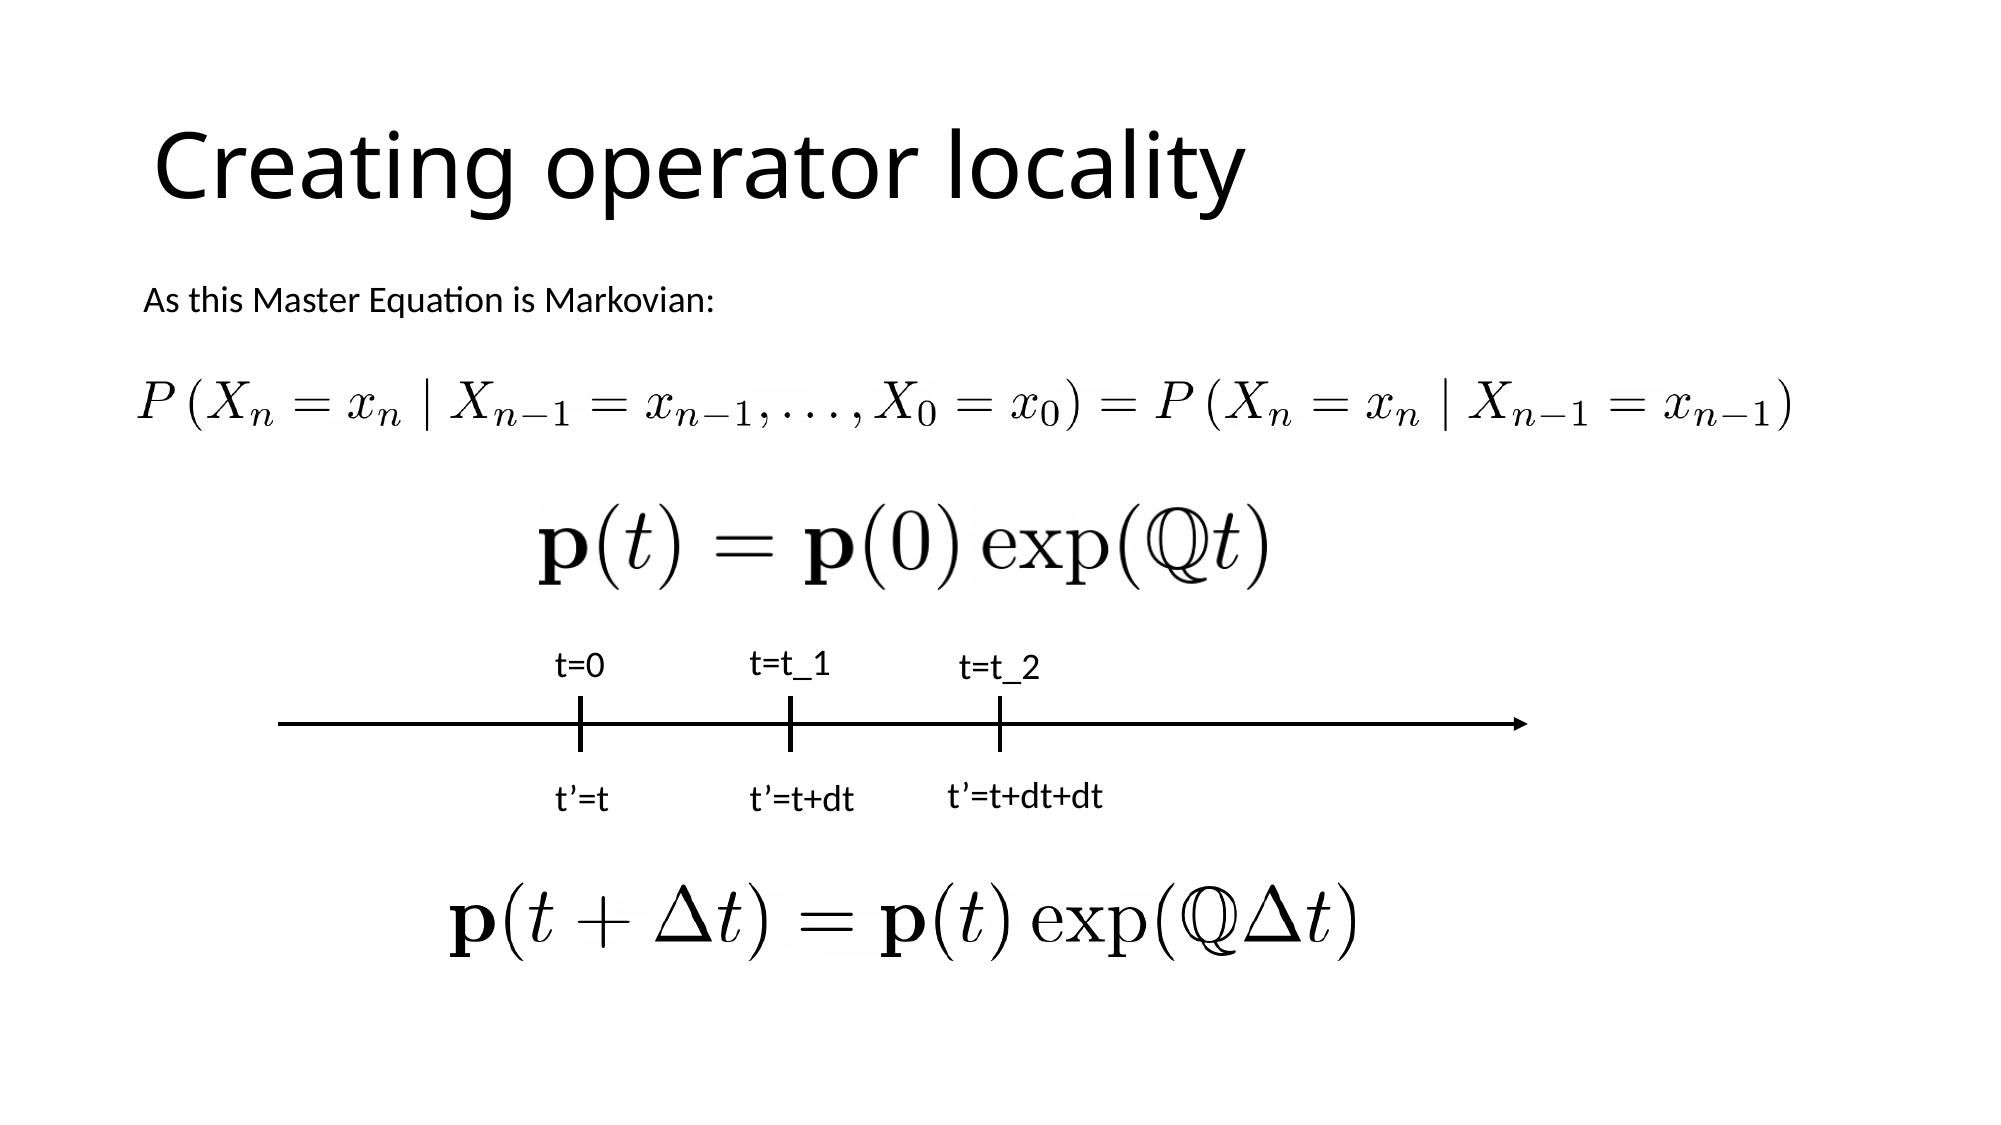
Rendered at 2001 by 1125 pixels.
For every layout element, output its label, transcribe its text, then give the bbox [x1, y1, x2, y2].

text_box t=t_2 [944, 634, 1056, 695]
text_box t’=t+dt [734, 767, 870, 827]
text_box As this Master Equation is Markovian: [128, 267, 1033, 327]
picture [450, 882, 1355, 961]
picture [539, 503, 1267, 590]
title Creating operator locality [137, 59, 1863, 278]
text_box t=0 [540, 632, 621, 693]
picture [137, 378, 1790, 431]
text_box t’=t+dt+dt [932, 763, 1119, 824]
text_box t’=t [540, 767, 625, 827]
text_box t=t_1 [734, 630, 846, 691]
